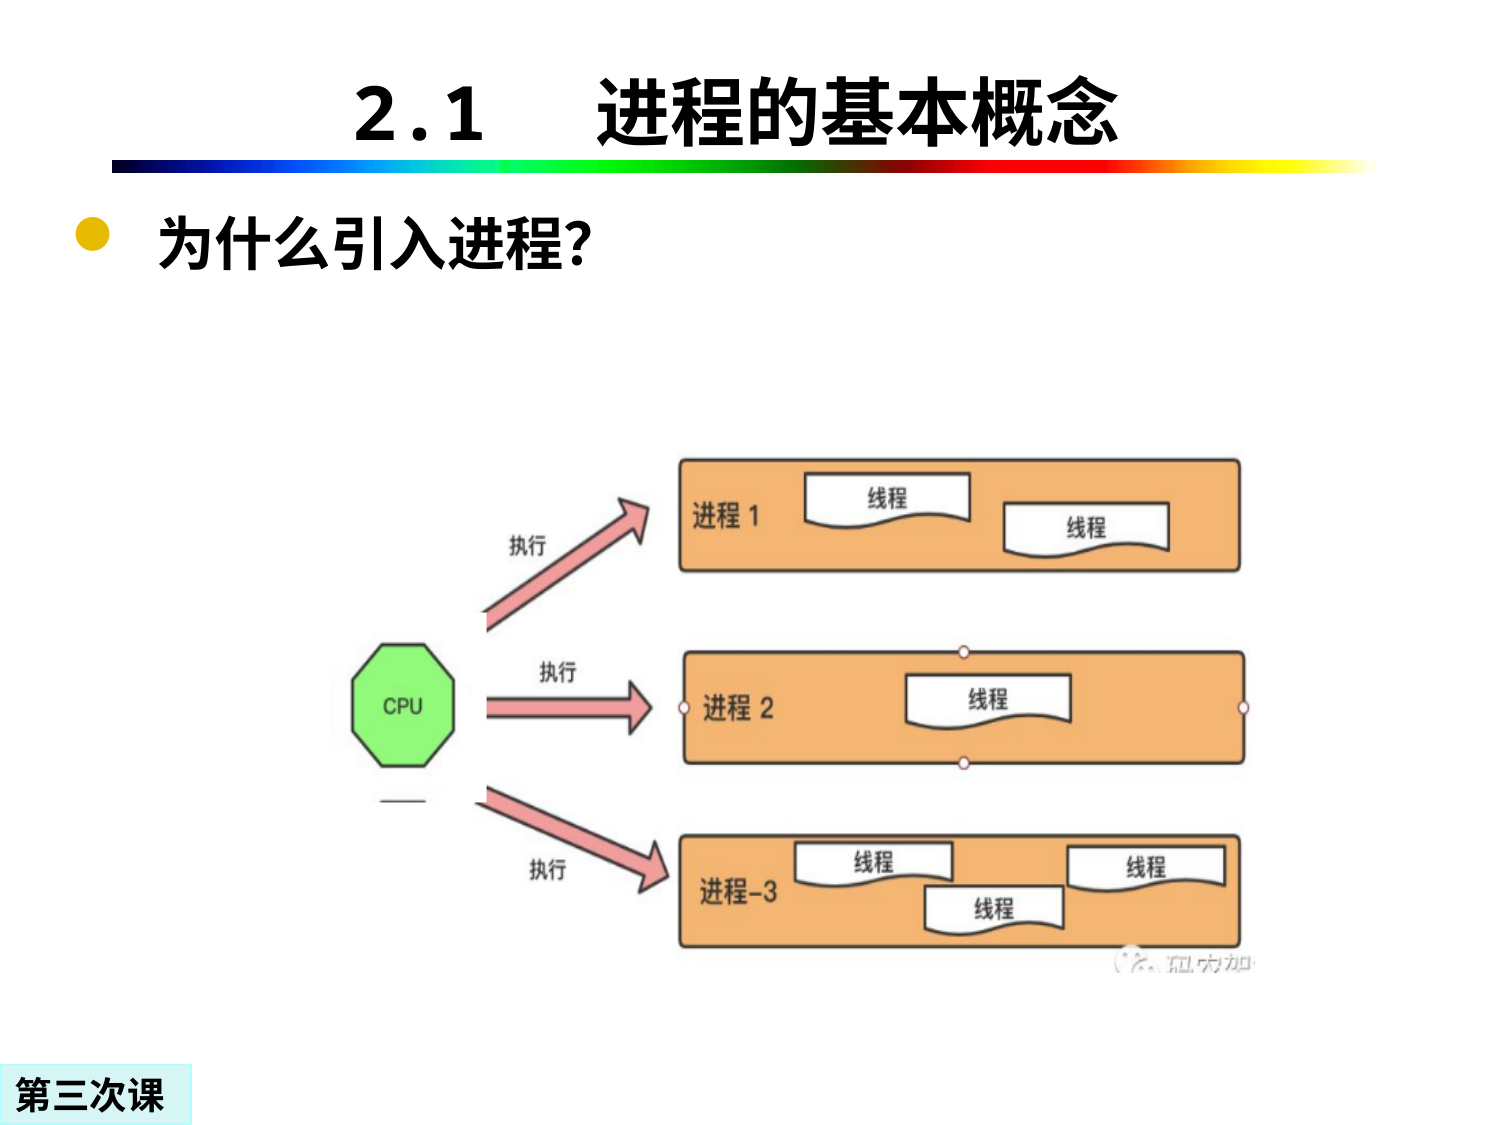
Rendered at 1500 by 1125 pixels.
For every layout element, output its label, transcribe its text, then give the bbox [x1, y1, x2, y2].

text_box 第三次课 [0, 1064, 192, 1125]
list 为什么引入进程？ [55, 199, 1431, 1125]
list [111, 160, 1377, 173]
title 2.1 进程的基本概念 [42, 60, 1431, 161]
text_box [273, 369, 1256, 973]
